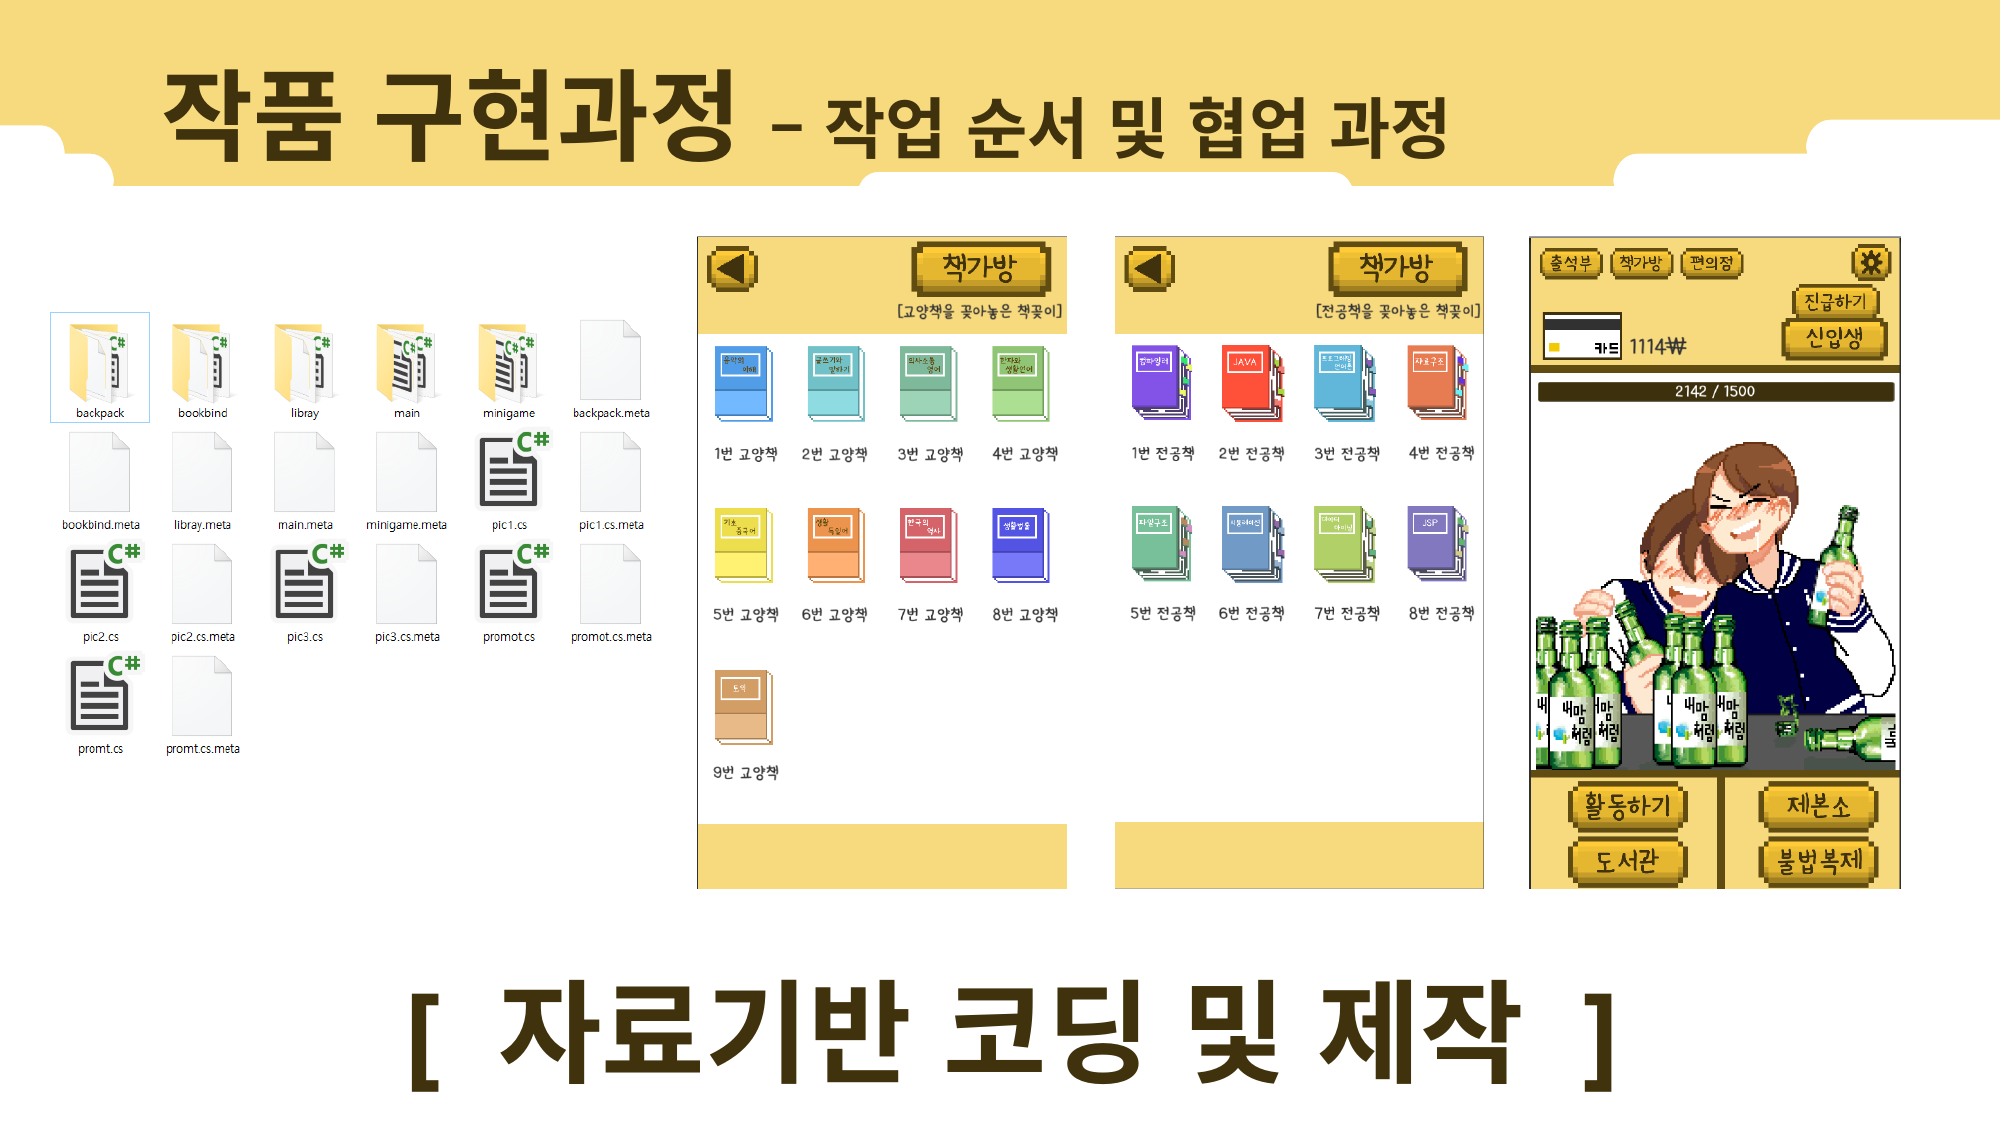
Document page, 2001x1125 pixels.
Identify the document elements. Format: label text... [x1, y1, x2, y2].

text_box [1347, 181, 1616, 187]
picture [38, 304, 657, 769]
picture [1115, 236, 1484, 889]
text_box [1636, 0, 2000, 155]
picture [697, 236, 1067, 889]
picture [1529, 236, 1901, 889]
text_box 작품 구현과정 – 작업 순서 및 협업 과정 [147, 0, 1636, 181]
text_box [ 자료기반 코딩 및 제작 ] [129, 886, 1896, 1105]
text_box [0, 0, 863, 187]
